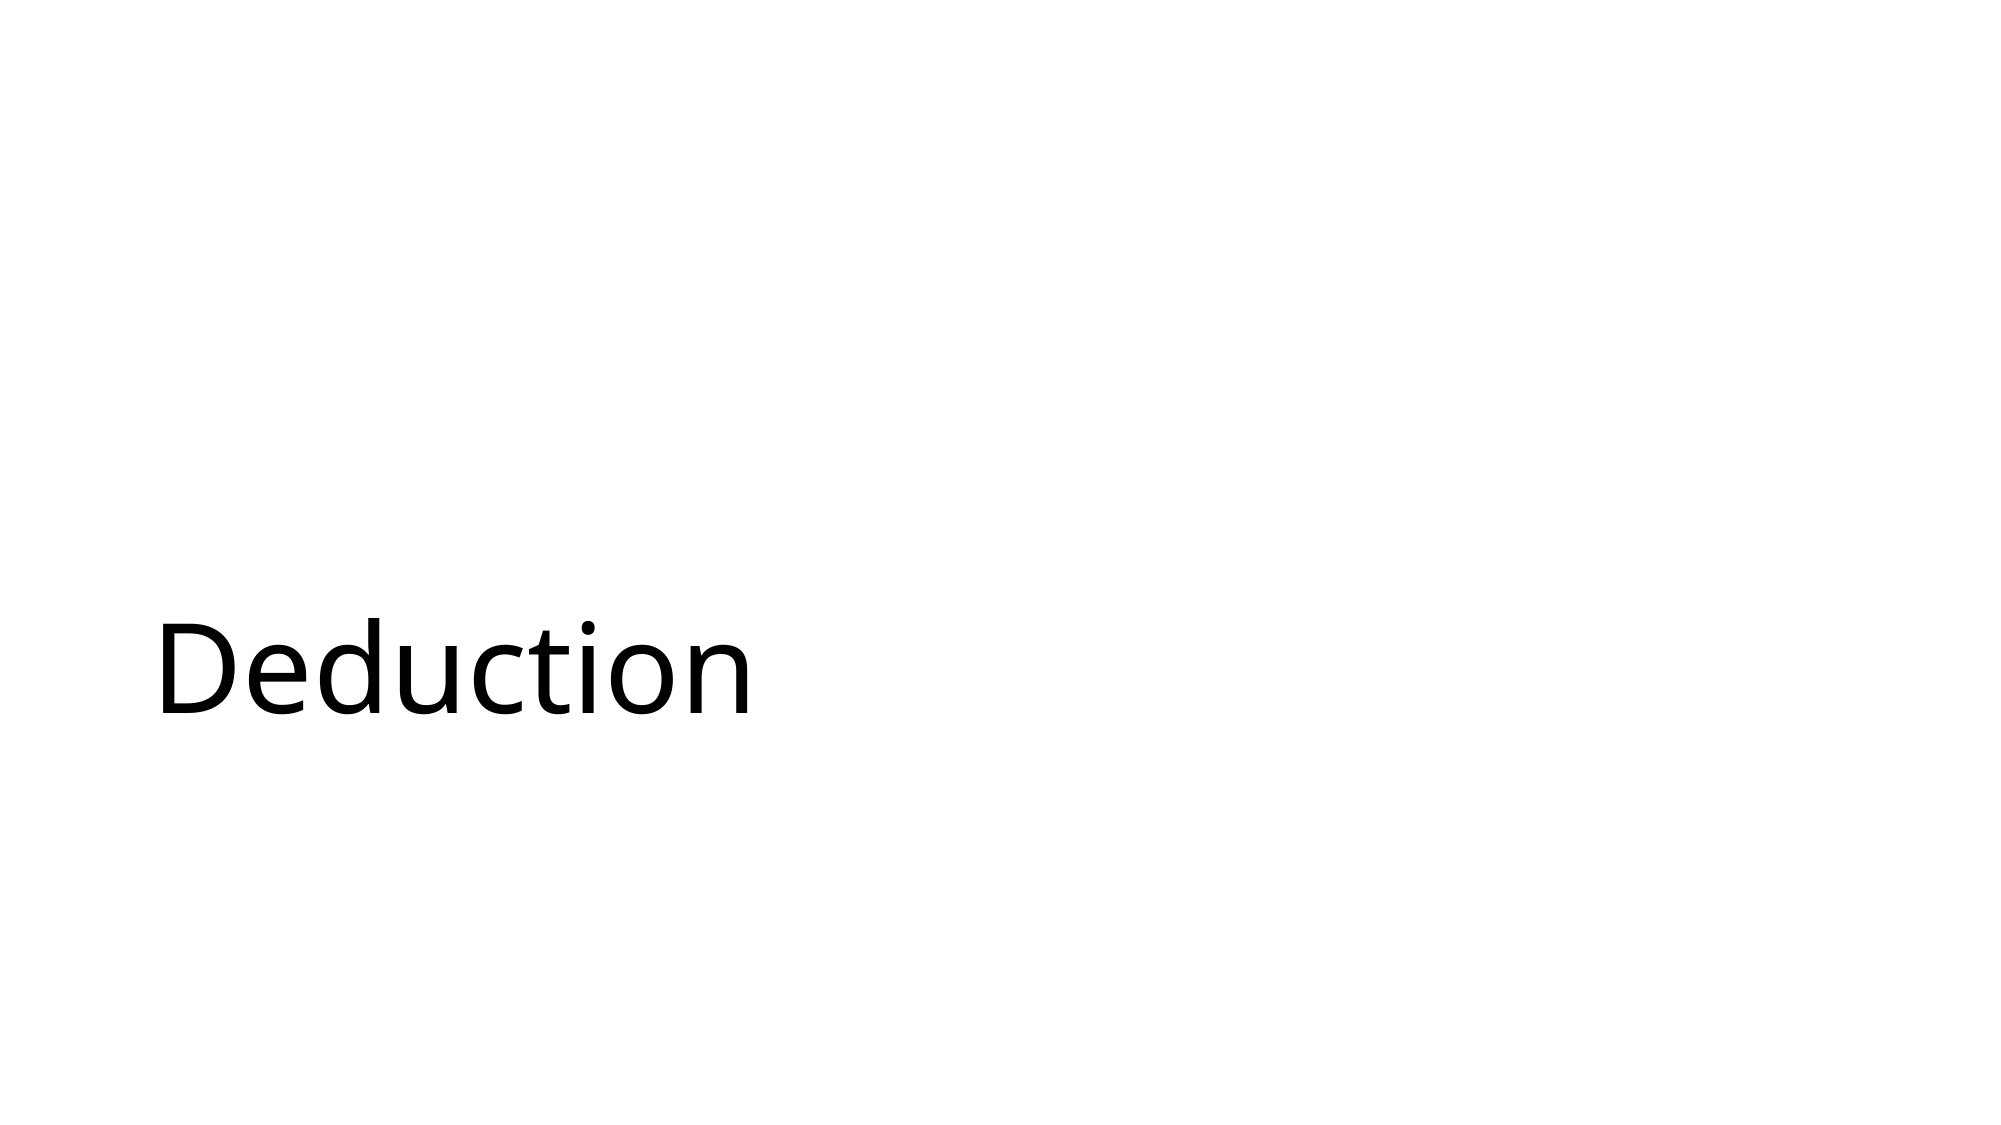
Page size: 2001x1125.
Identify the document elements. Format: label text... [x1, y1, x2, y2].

title Deduction [136, 280, 1862, 749]
